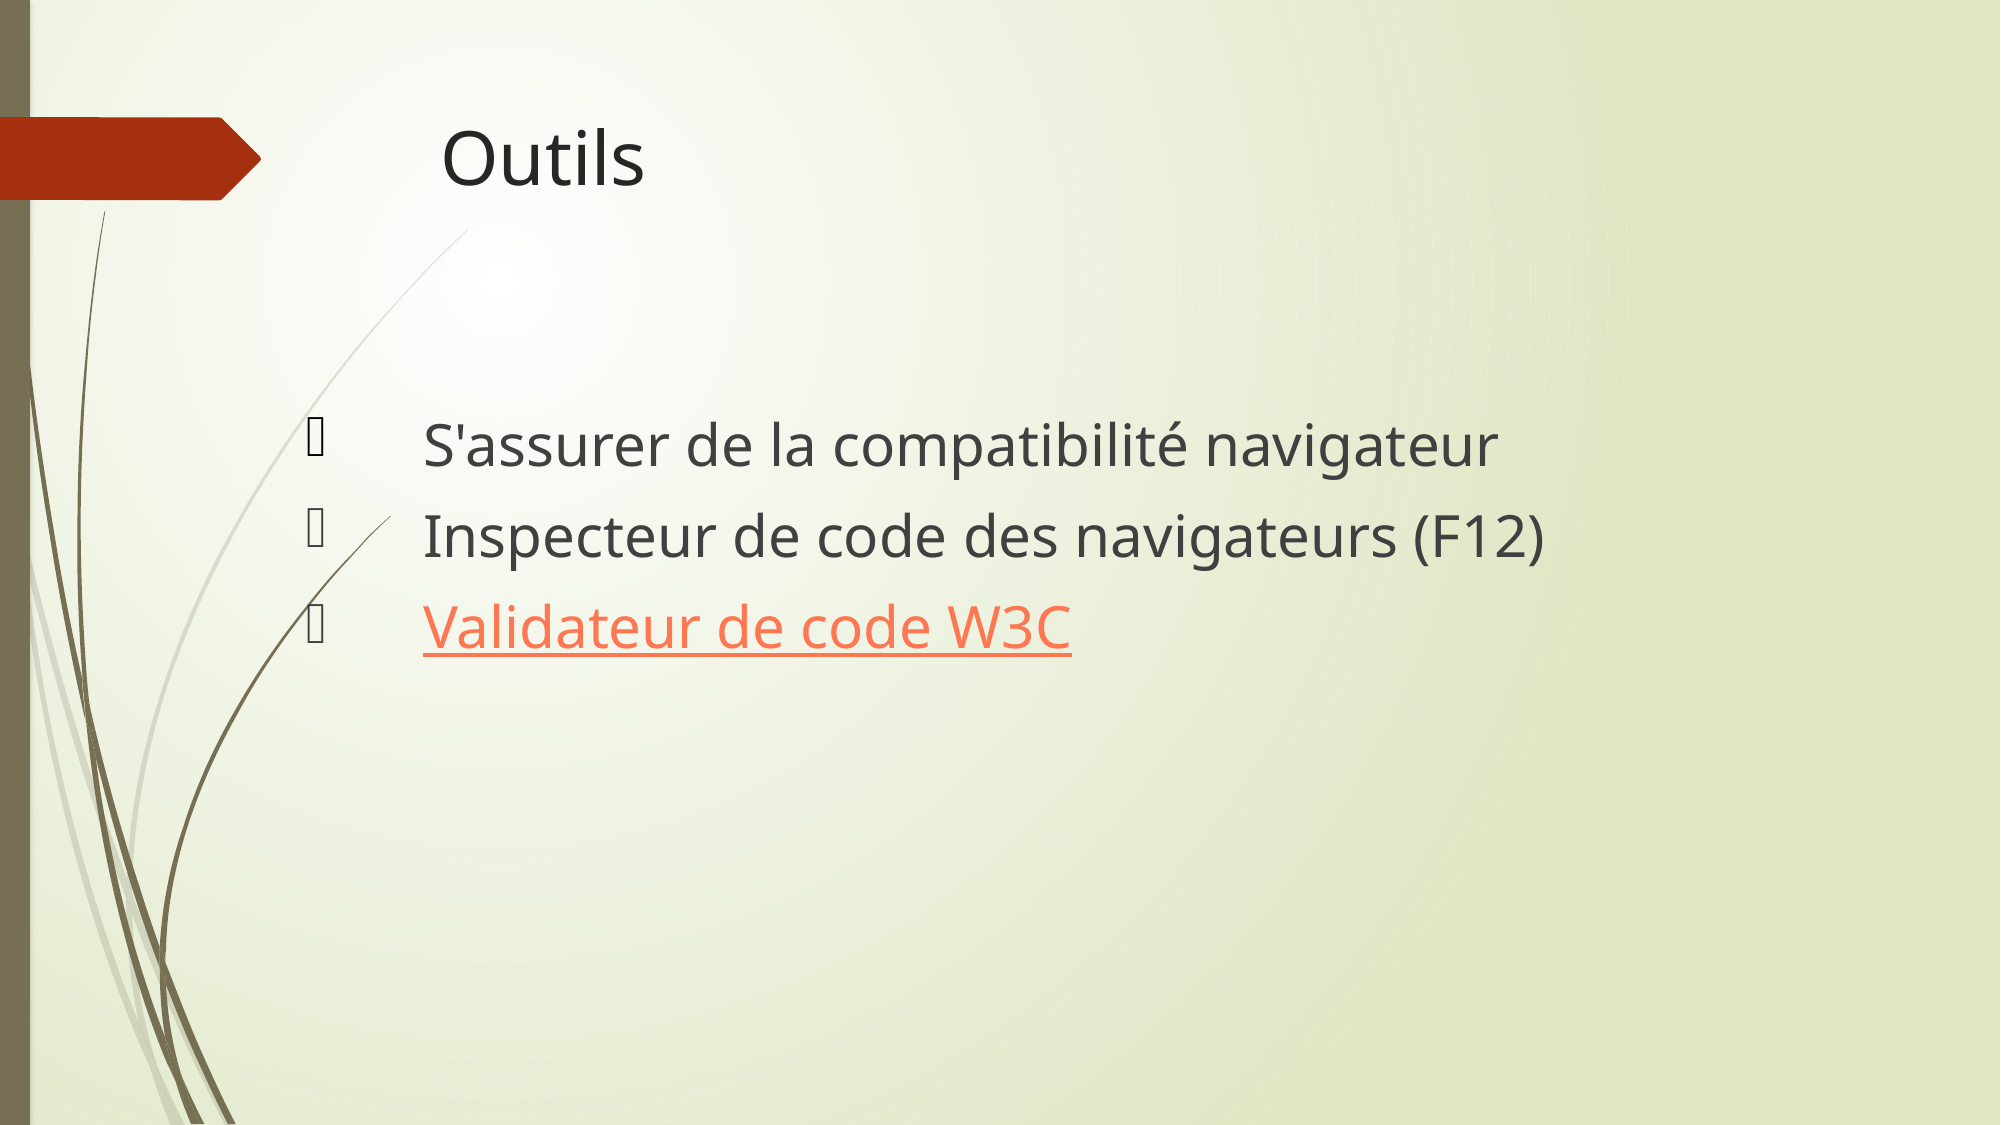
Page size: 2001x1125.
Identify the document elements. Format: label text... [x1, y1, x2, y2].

list S'assurer de la compatibilité navigateur Inspecteur de code des navigateurs (F12) Validateur de code W3C [290, 247, 1888, 900]
title Outils [425, 102, 1888, 247]
